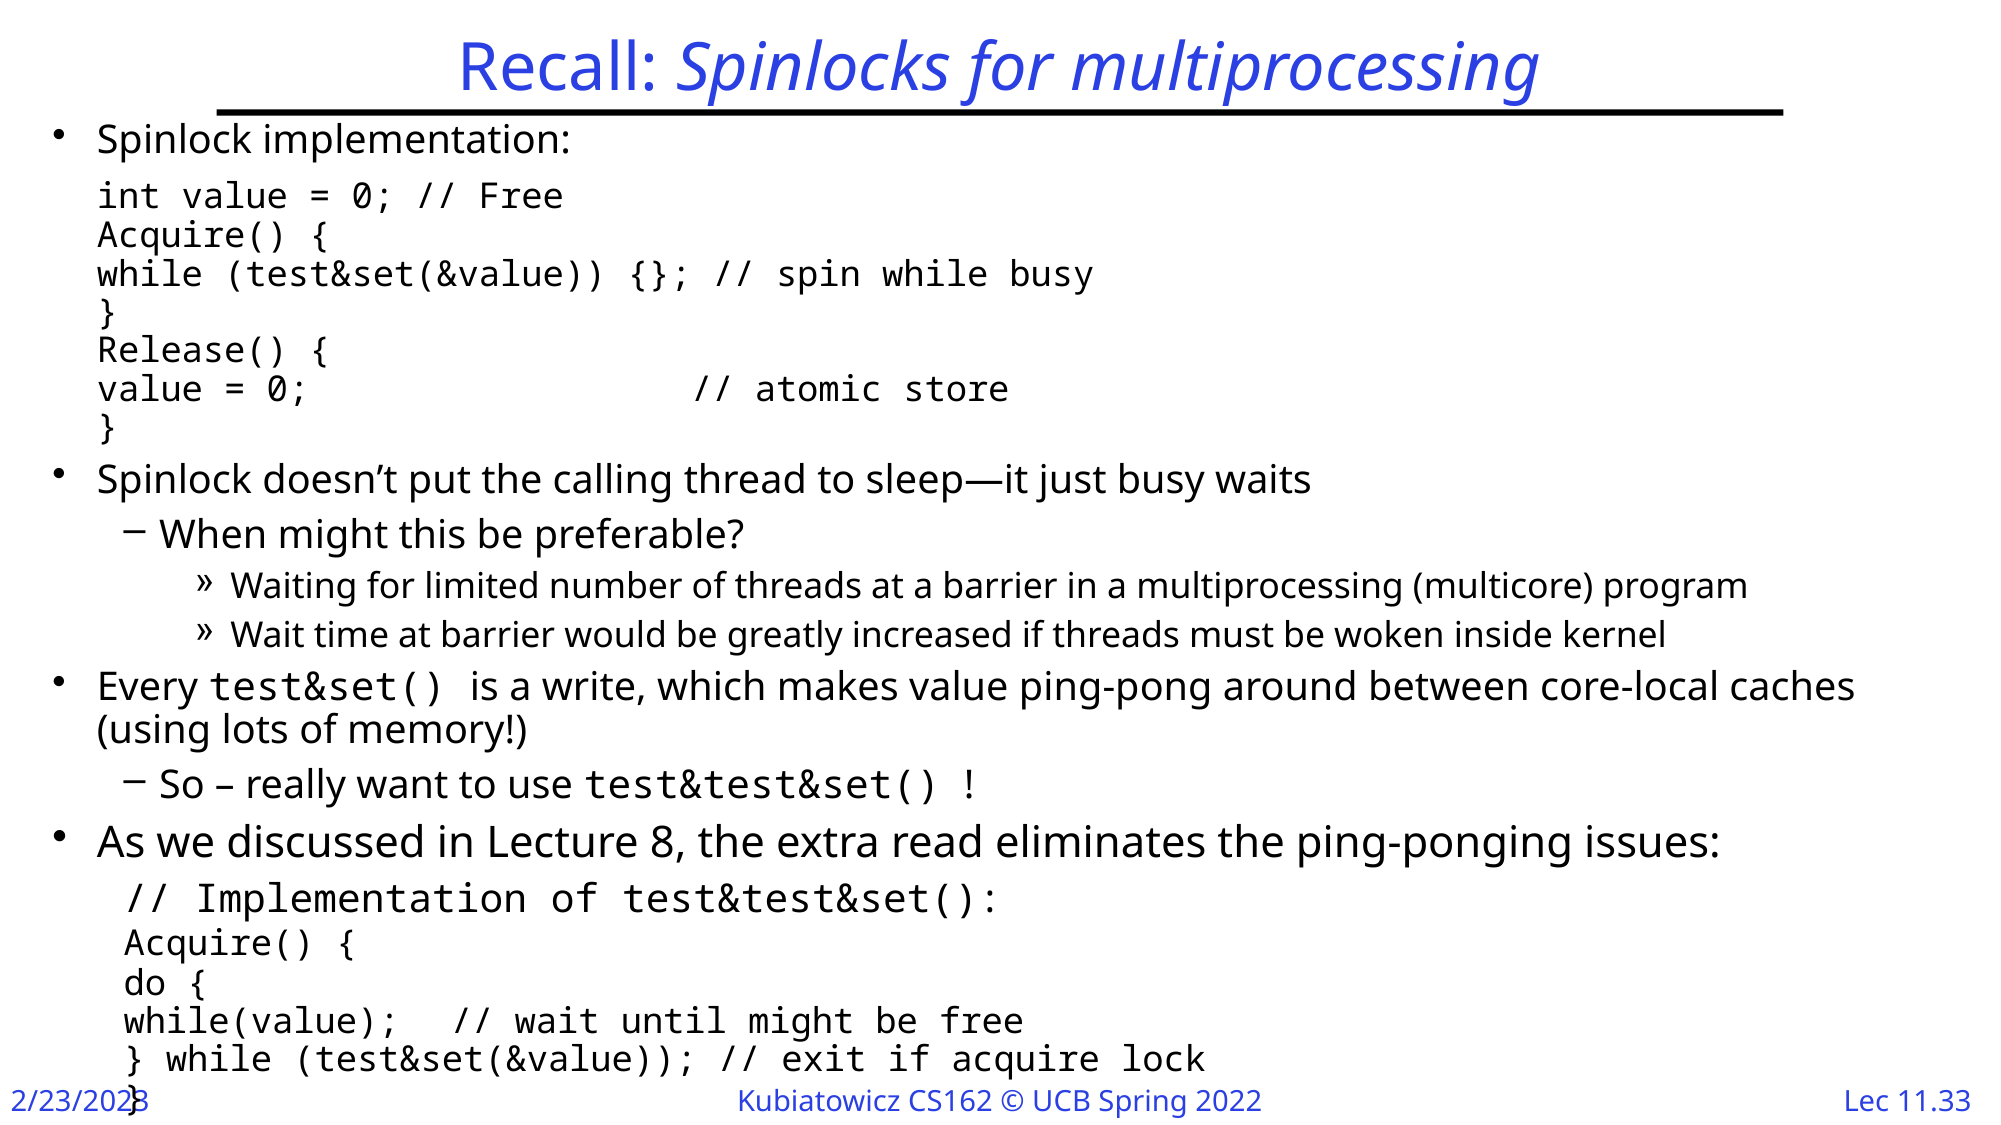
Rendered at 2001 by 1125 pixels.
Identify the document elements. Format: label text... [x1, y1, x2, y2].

list Spinlock implementation: int value = 0; // Free Acquire() { while (test&set(&value)) {}; // spin while busy } Release() { value = 0; // atomic store } Spinlock doesn’t put the calling thread to sleep—it just busy waits When might this be preferable? Waiting for limited number of threads at a barrier in a multiprocessing (multicore) program Wait time at barrier would be greatly increased if threads must be woken inside kernel Every test&set() is a write, which makes value ping-pong around between core-local caches (using lots of memory!) So – really want to use test&test&set() ! As we discussed in Lecture 8, the extra read eliminates the ping-ponging issues: // Implementation of test&test&set(): Acquire() { do { while(value); // wait until might be free } while (test&set(&value)); // exit if acquire lock } [37, 112, 1938, 1125]
title Recall: Spinlocks for multiprocessing [216, 24, 1784, 112]
